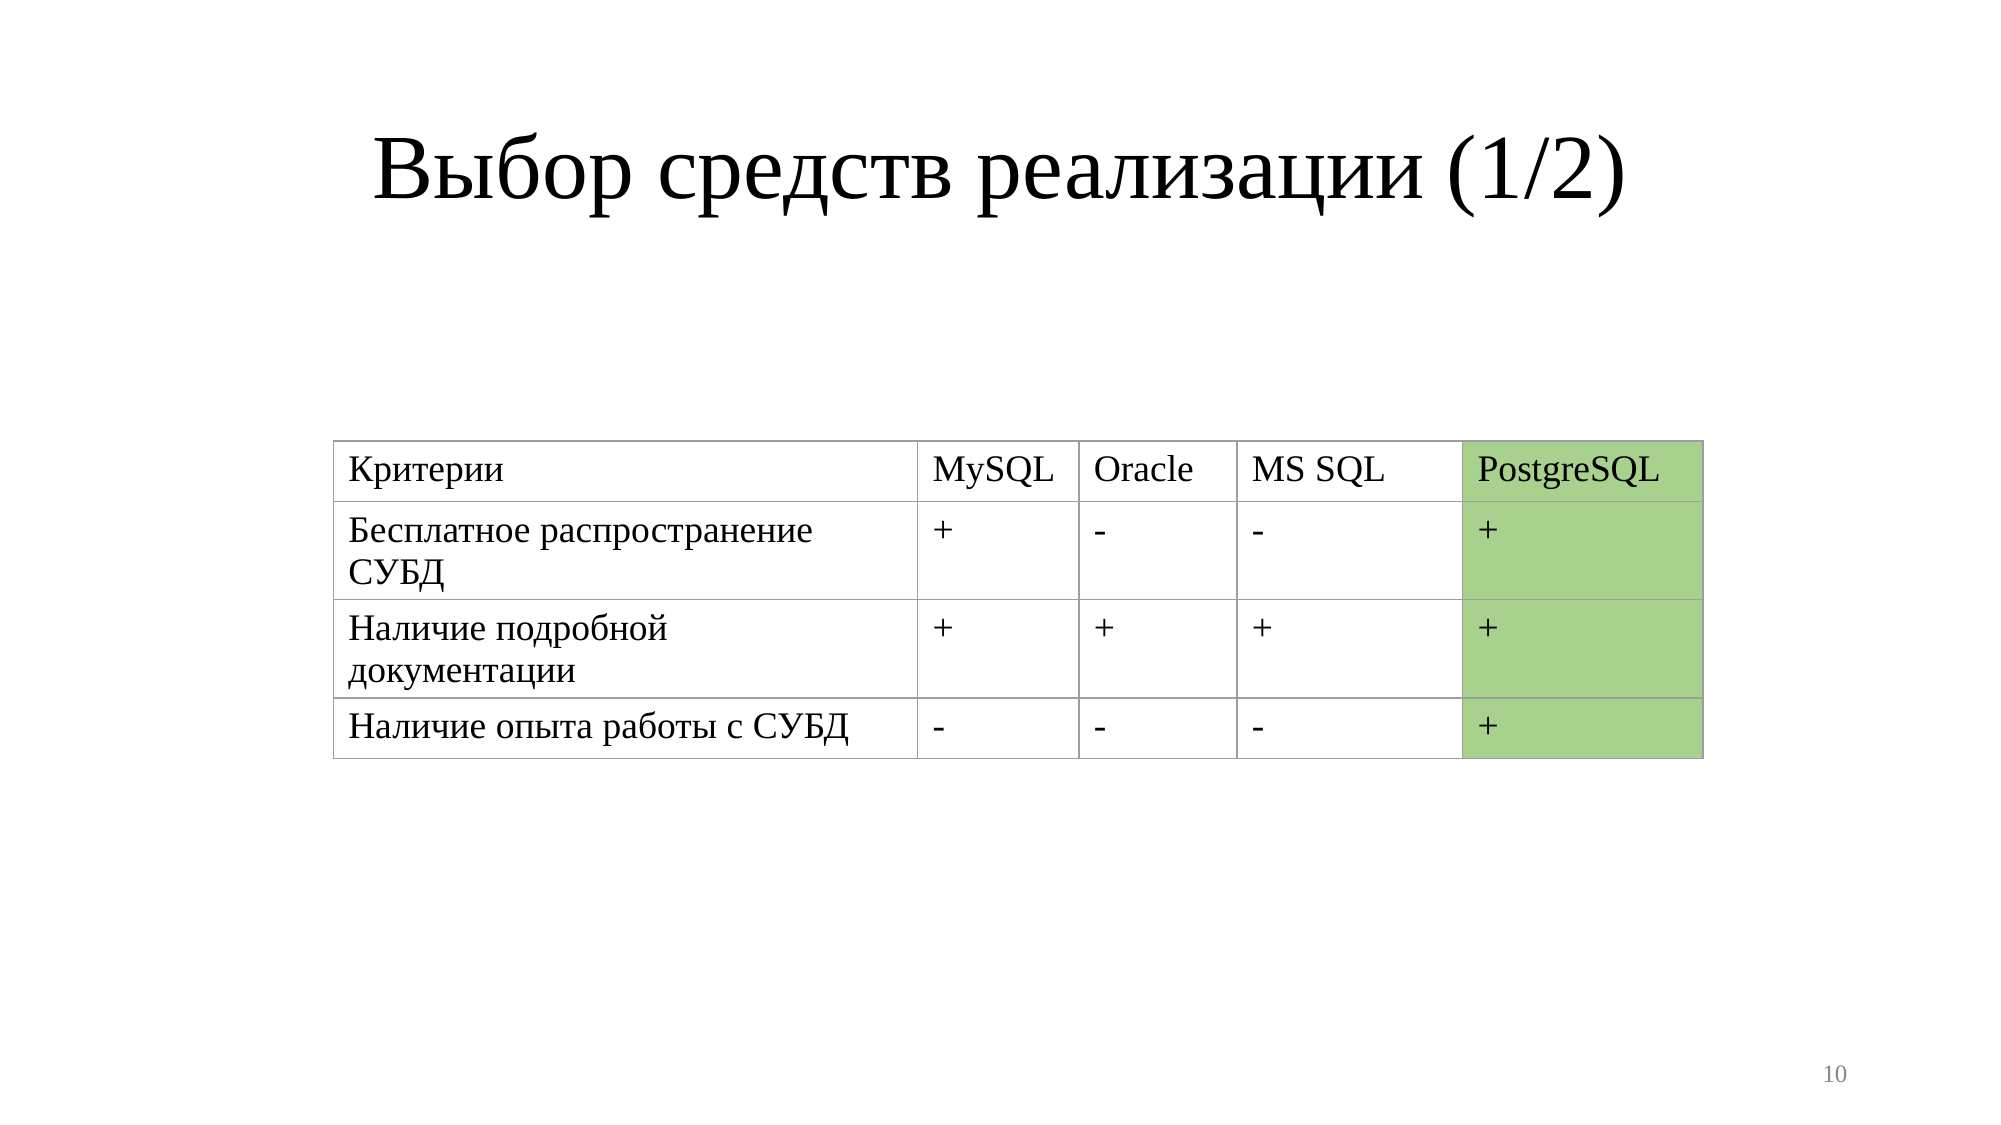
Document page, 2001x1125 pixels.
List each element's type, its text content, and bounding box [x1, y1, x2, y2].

table_header MySQL [918, 442, 1078, 501]
table_header PostgreSQL [1463, 442, 1702, 501]
table_cell + [1080, 600, 1236, 697]
title Выбор средств реализации (1/2) [137, 59, 1863, 278]
table_cell + [1463, 502, 1702, 599]
table_cell - [1080, 699, 1236, 758]
table_cell + [918, 600, 1078, 697]
table_cell Бесплатное распространение СУБД [334, 502, 917, 599]
table_header MS SQL [1238, 442, 1462, 501]
table_cell - [1238, 699, 1462, 758]
table_cell Наличие опыта работы с СУБД [334, 699, 917, 758]
table_cell + [1463, 699, 1702, 758]
table_header Oracle [1080, 442, 1236, 501]
table_cell - [1238, 502, 1462, 599]
table_cell - [918, 699, 1078, 758]
table_cell + [1238, 600, 1462, 697]
table_cell Наличие подробной документации [334, 600, 917, 697]
table_cell + [1463, 600, 1702, 697]
table_cell - [1080, 502, 1236, 599]
table_header Критерии [334, 442, 917, 501]
table_cell + [918, 502, 1078, 599]
slide_number 10 [1412, 1042, 1863, 1103]
